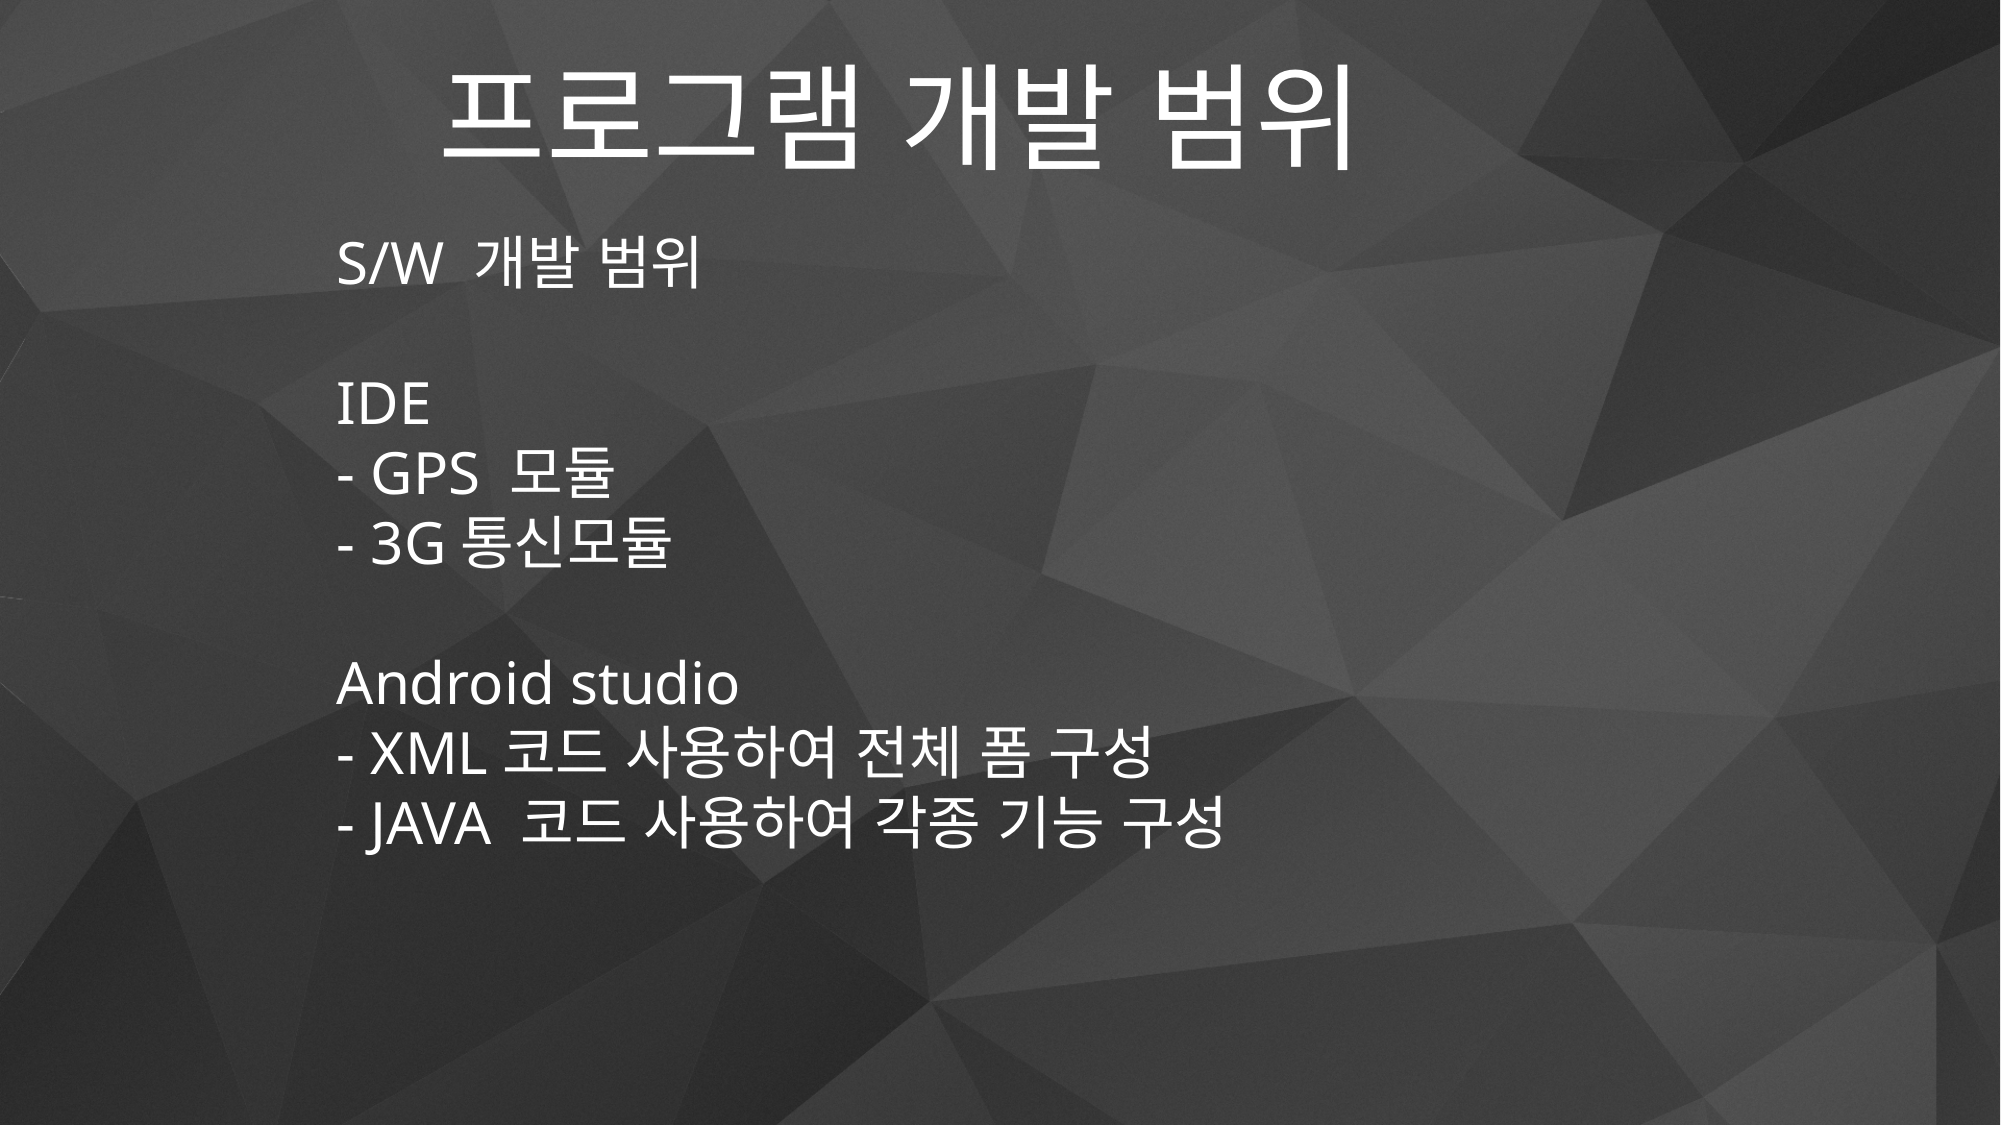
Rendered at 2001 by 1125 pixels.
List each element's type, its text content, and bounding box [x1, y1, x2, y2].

text_box S/W 개발 범위 IDE - GPS 모듈 - 3G통신모듈 Android studio - XML코드 사용하여 전체 폼 구성 - JAVA 코드 사용하여 각종 기능 구성 [322, 219, 1628, 864]
title 프로그램 개발 범위 [423, 14, 1526, 219]
picture [0, 0, 2001, 1125]
